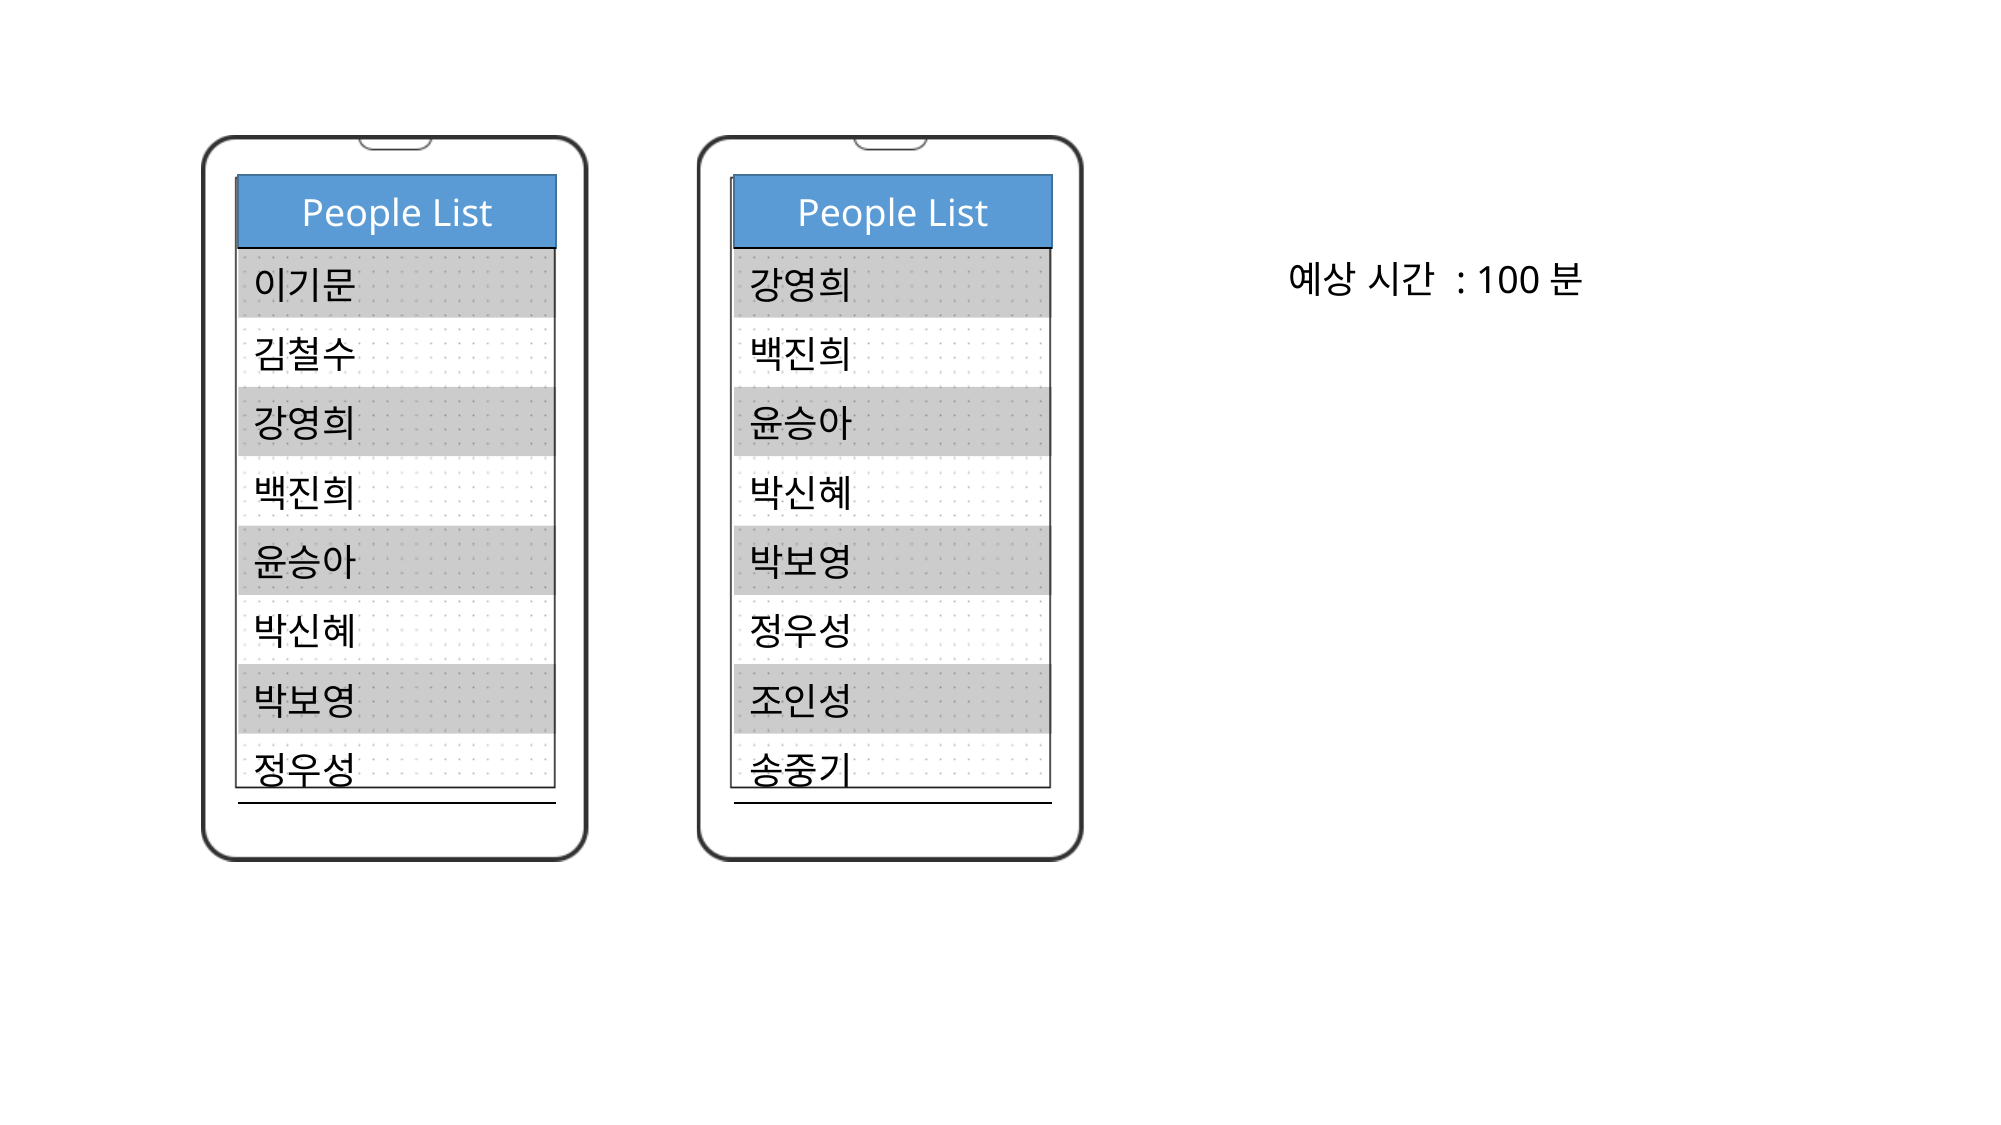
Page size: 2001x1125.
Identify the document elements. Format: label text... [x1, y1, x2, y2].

text_box 예상 시간 : 100분 [1273, 248, 1599, 308]
picture [696, 135, 1092, 862]
picture [200, 135, 596, 862]
